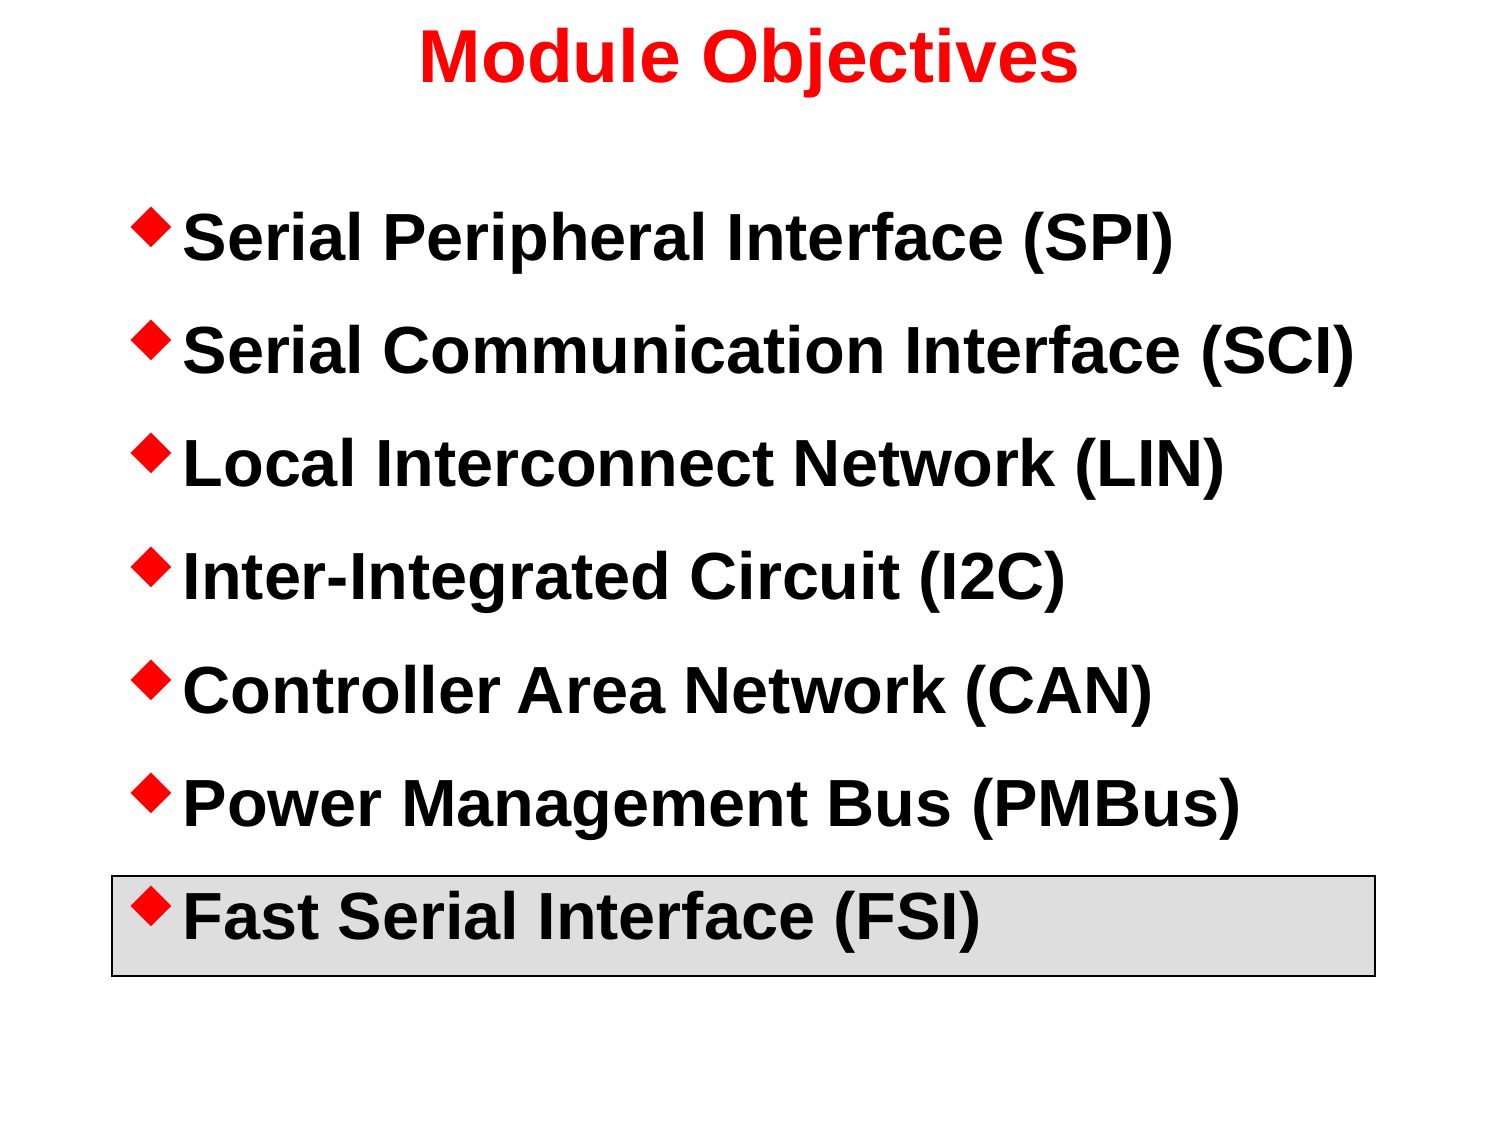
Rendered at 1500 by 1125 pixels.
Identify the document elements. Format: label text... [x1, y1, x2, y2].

title Module Objectives [0, 0, 1500, 122]
list Serial Peripheral Interface (SPI) Serial Communication Interface (SCI) Local Interconnect Network (LIN) Inter-Integrated Circuit (I2C) Controller Area Network (CAN) Power Management Bus (PMBus) Fast Serial Interface (FSI) [111, 185, 1388, 975]
